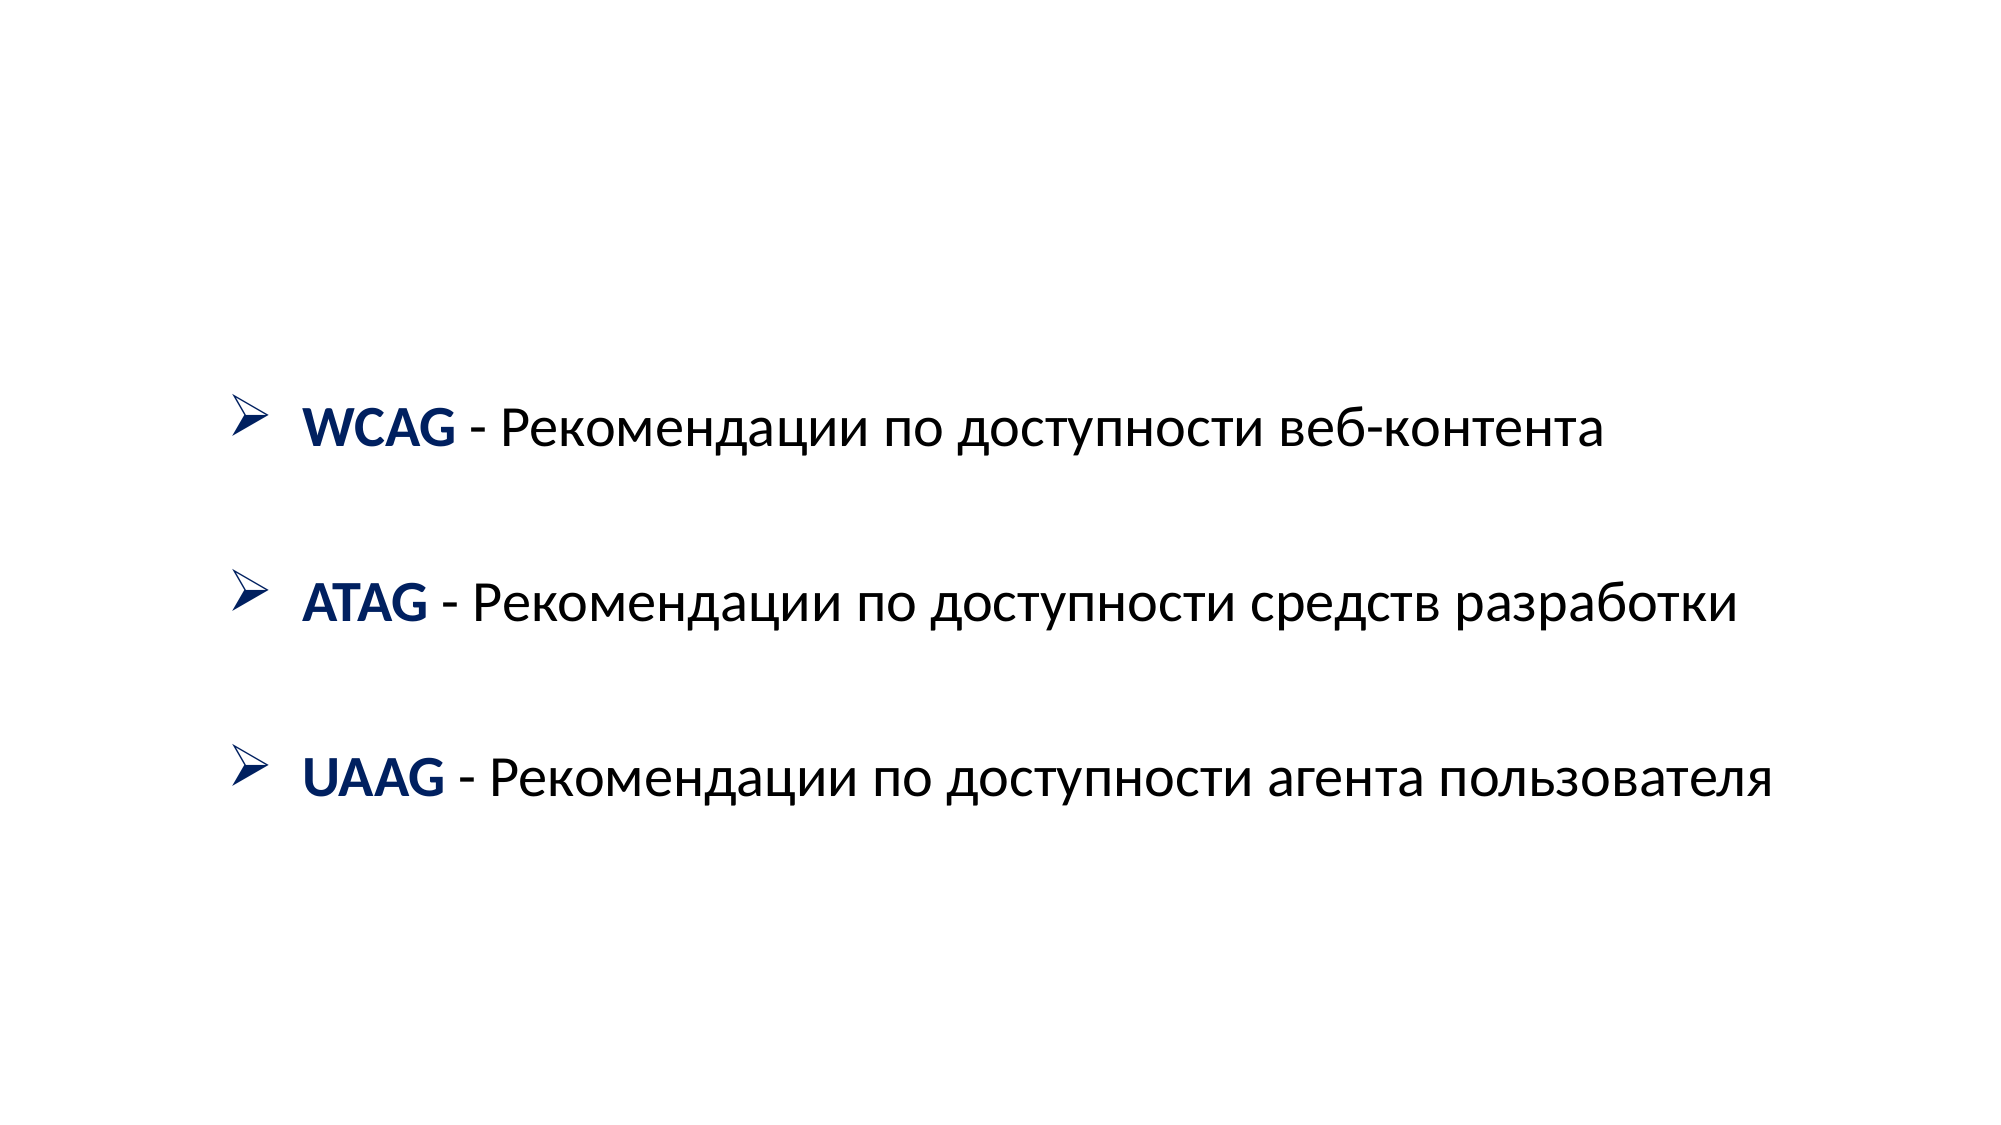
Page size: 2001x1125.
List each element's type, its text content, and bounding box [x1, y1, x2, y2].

text_box WCAG - Рекомендации по доступности веб-контента ATAG - Рекомендации по доступности средств разработки UAAG - Рекомендации по доступности агента пользователя [212, 275, 2000, 816]
